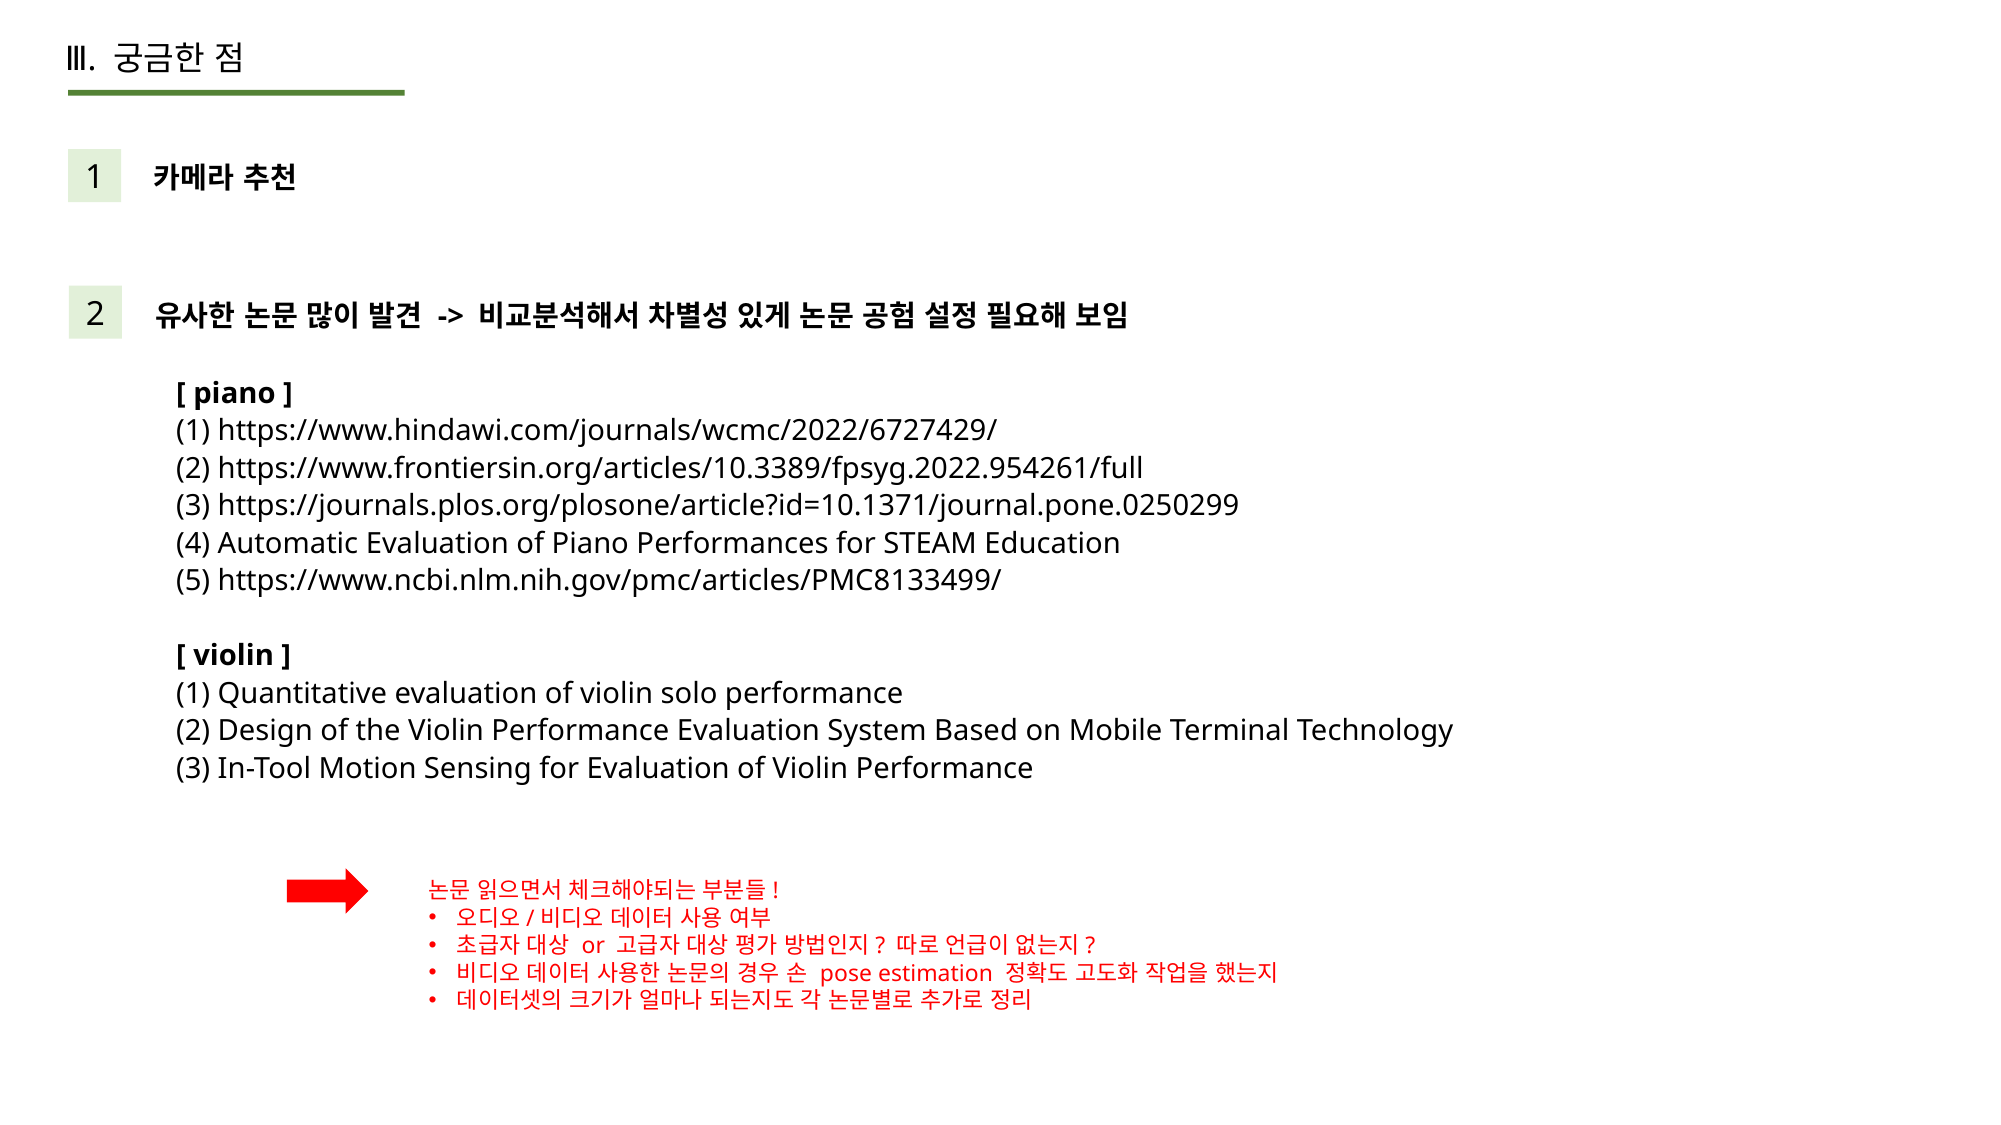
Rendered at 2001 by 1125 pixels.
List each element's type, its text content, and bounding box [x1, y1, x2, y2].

text_box 1 [67, 148, 122, 203]
text_box 2 [68, 285, 123, 340]
text_box 유사한 논문 많이 발견 -> 비교분석해서 차별성 있게 논문 공험 설정 필요해 보임 [140, 289, 1440, 340]
text_box 논문 읽으면서 체크해야되는 부분들! 오디오/비디오 데이터 사용 여부 초급자 대상 or 고급자 대상 평가 방법인지? 따로 언급이 없는지? 비디오 데이터 사용한 논문의 경우 손 pose estimation 정확도 고도화 작업을 했는지 데이터셋의 크기가 얼마나 되는지도 각 논문별로 추가로 정리 [413, 868, 1295, 1021]
text_box Ⅲ. 궁금한 점 [50, 29, 1369, 85]
text_box [67, 89, 406, 97]
text_box [ piano ] (1) https://www.hindawi.com/journals/wcmc/2022/6727429/ (2) https://www.frontiersin.org/articles/10.3389/fpsyg.2022.954261/full (3) https://journals.plos.org/plosone/article?id=10.1371/journal.pone.0250299 (4) Automatic Evaluation of Piano Performances for STEAM Education (5) https://www.ncbi.nlm.nih.gov/pmc/articles/PMC8133499/ [ violin ] (1) Quantitative evaluation of violin solo performance (2) Design of the Violin Performance Evaluation System Based on Mobile Terminal Technology (3) In-Tool Motion Sensing for Evaluation of Violin Performance [161, 363, 1918, 867]
text_box 카메라 추천 [139, 151, 435, 237]
text_box [285, 865, 370, 917]
